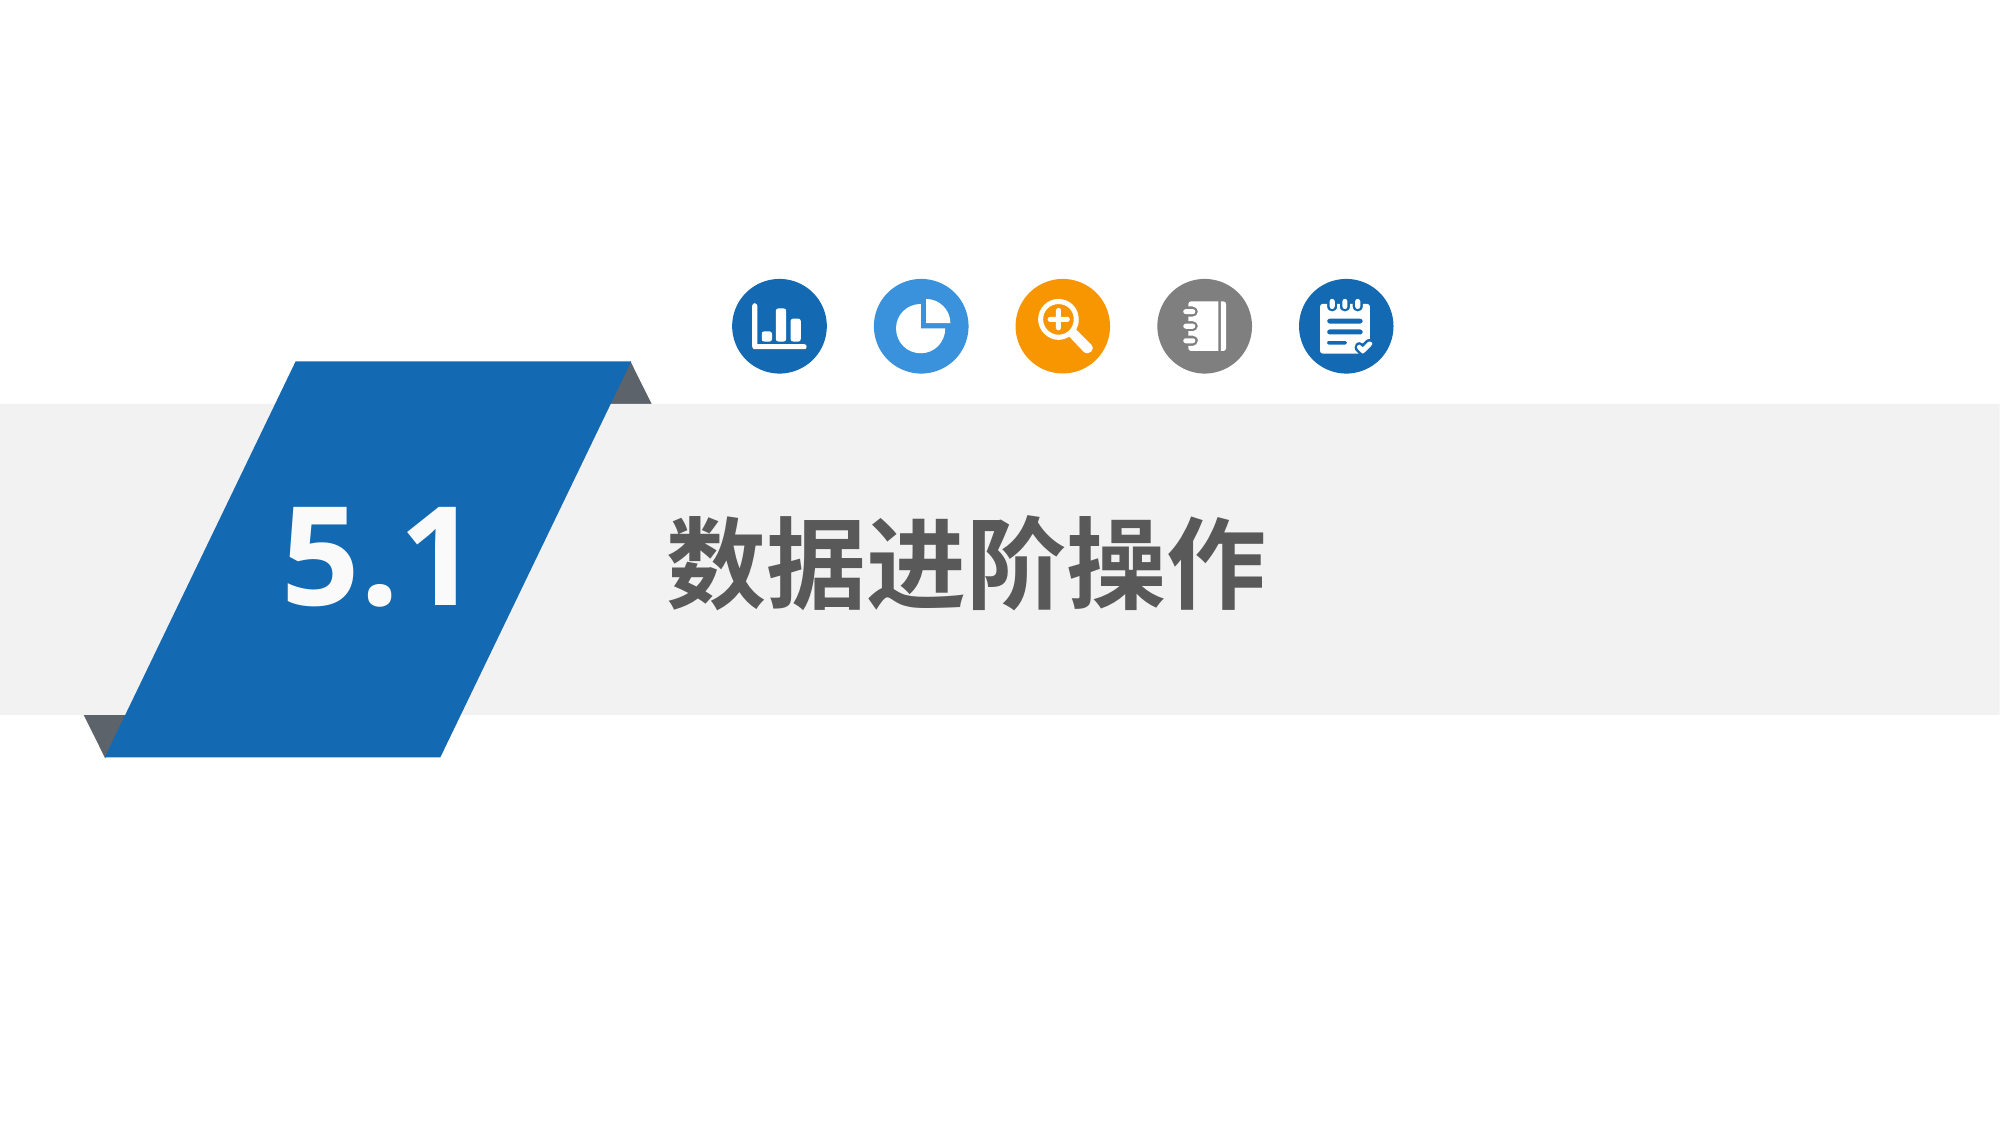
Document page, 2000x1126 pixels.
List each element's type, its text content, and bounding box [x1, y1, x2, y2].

text_box 5.1 [266, 460, 552, 641]
text_box 数据进阶操作 [651, 494, 1756, 630]
